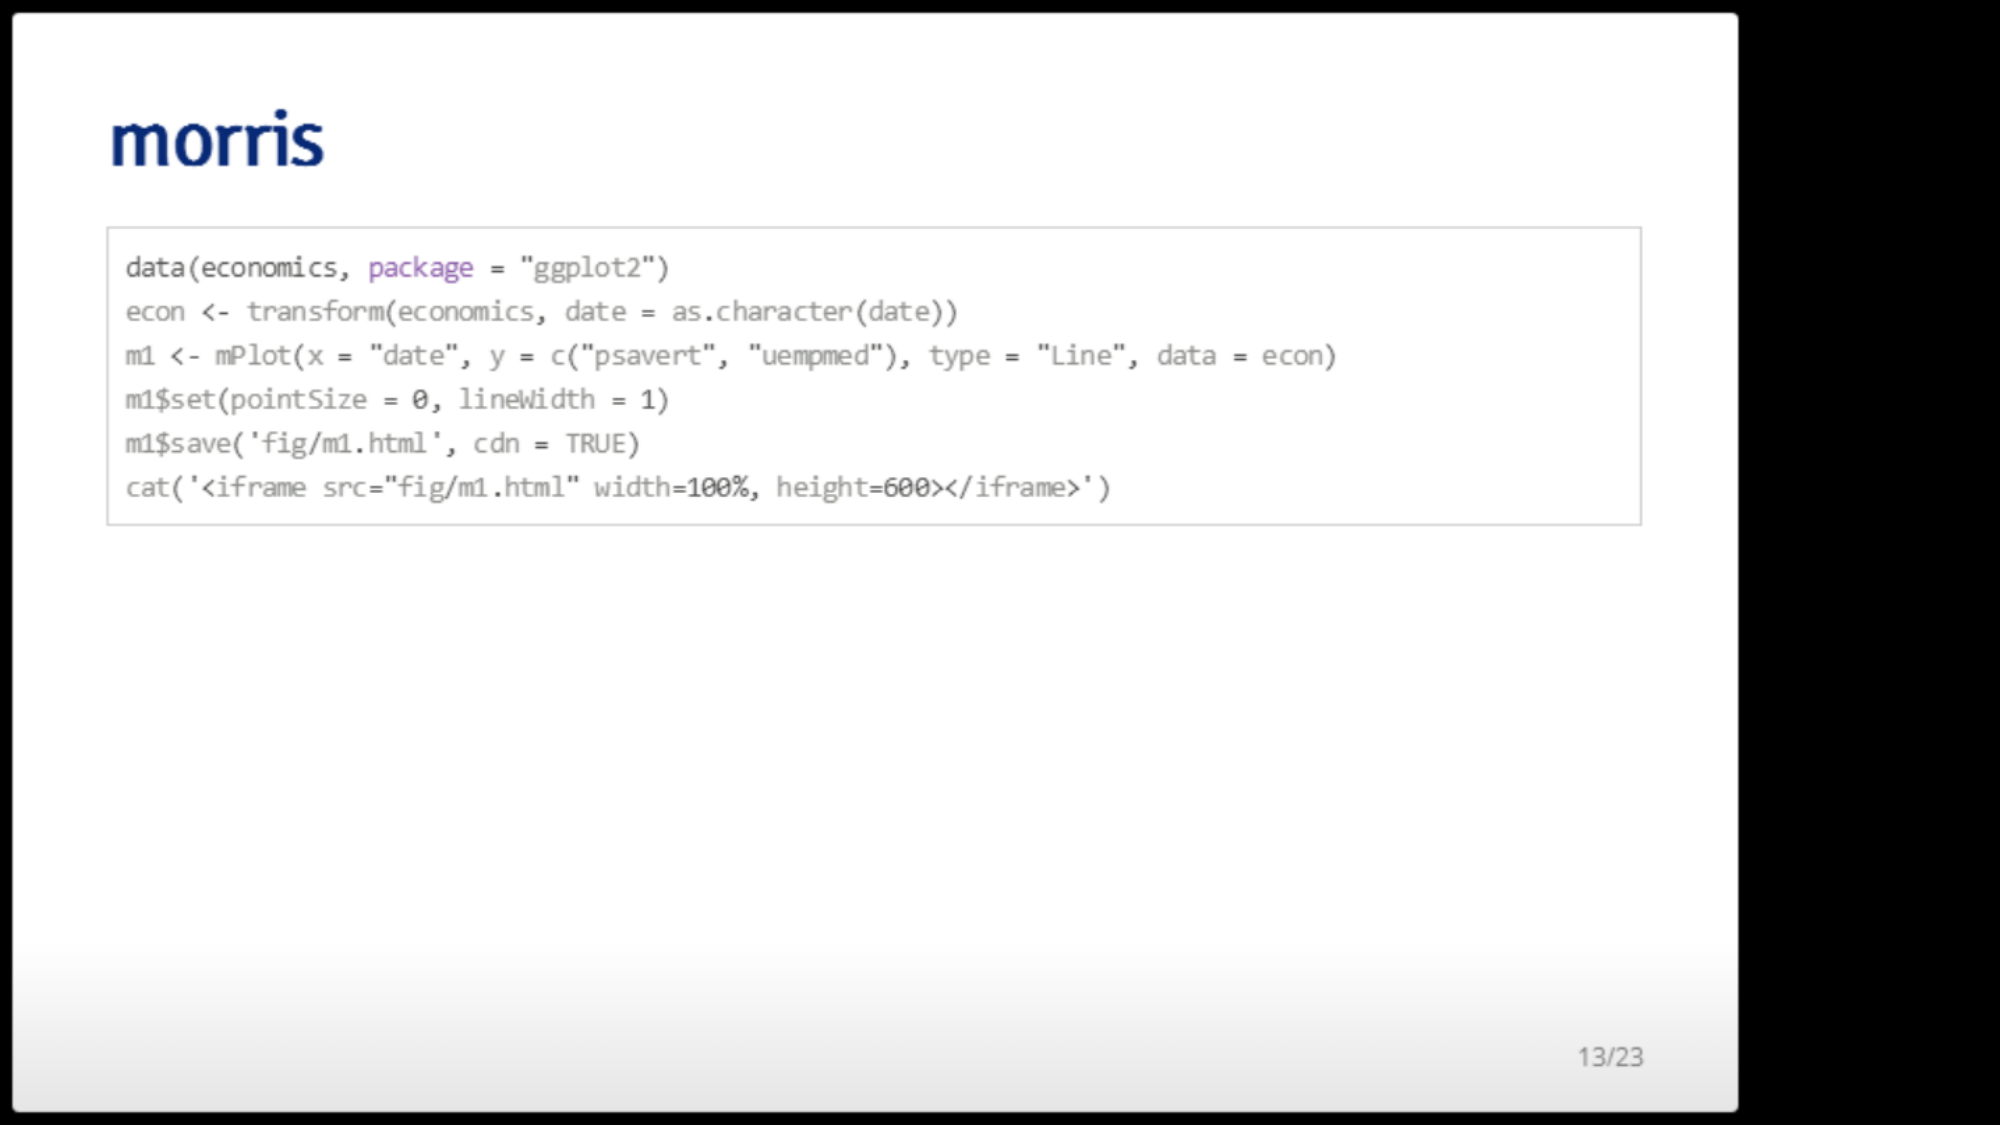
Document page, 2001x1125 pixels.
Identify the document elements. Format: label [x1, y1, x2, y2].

picture [0, 0, 1749, 1125]
